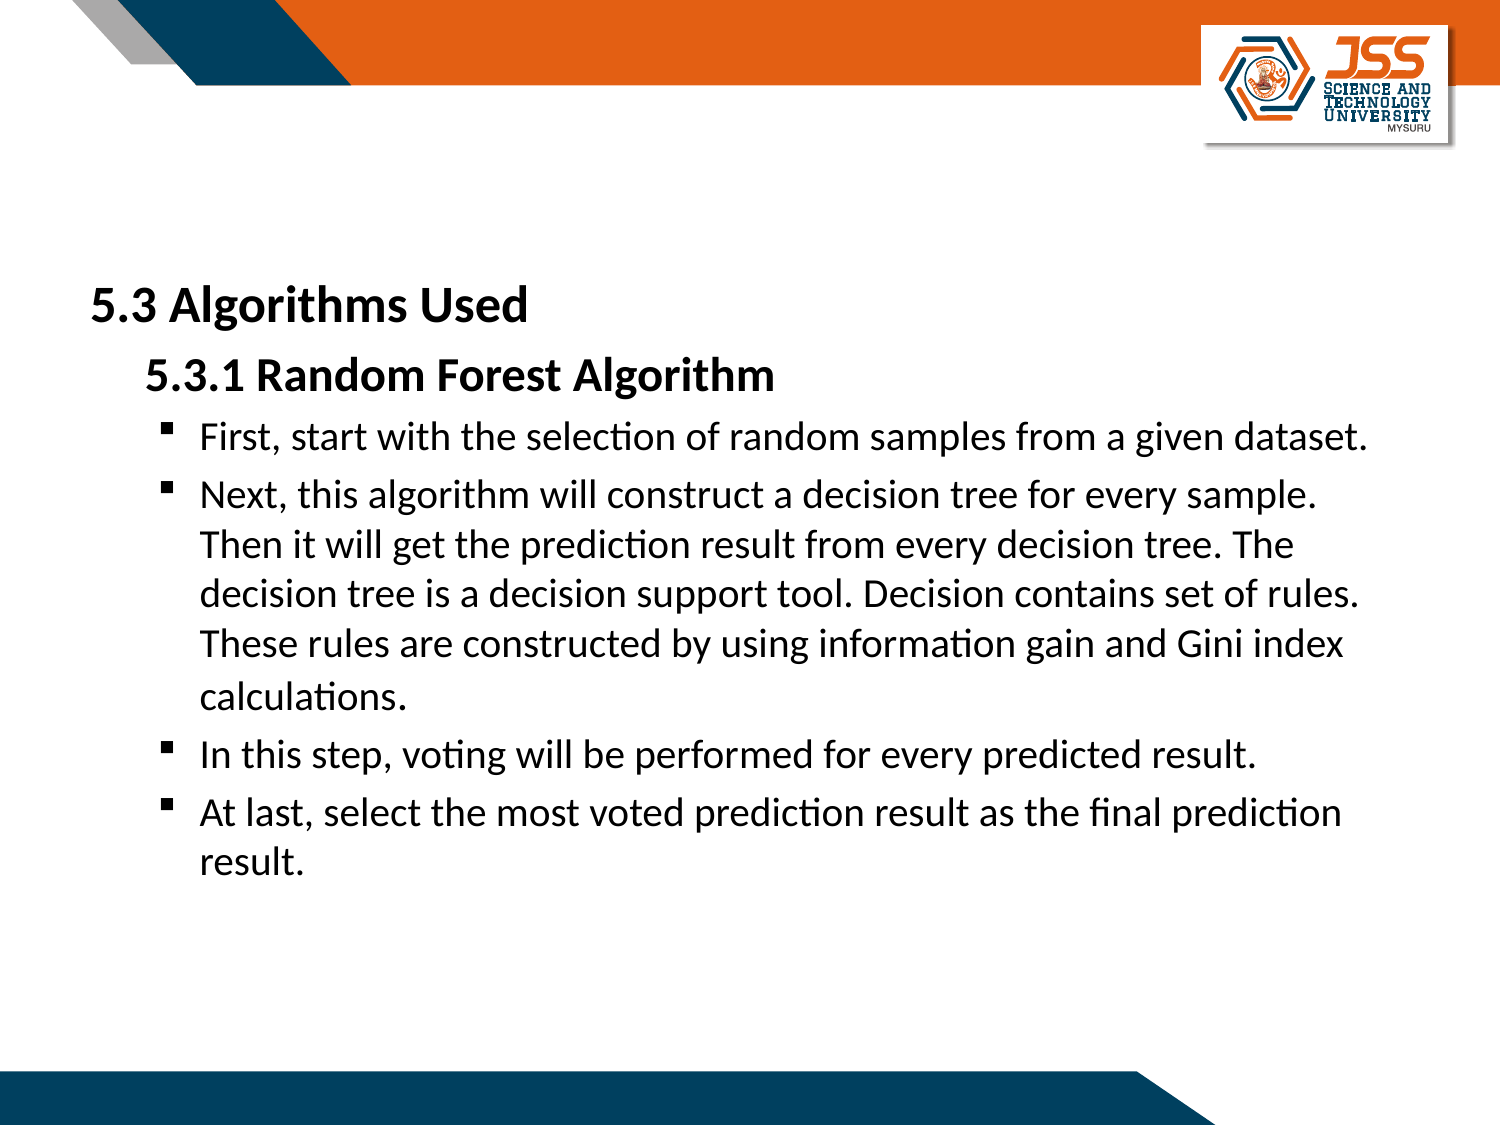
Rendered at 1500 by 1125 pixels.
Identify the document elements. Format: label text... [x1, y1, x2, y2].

list 5.3 Algorithms Used 5.3.1 Random Forest Algorithm First, start with the selection of random samples from a given dataset. Next, this algorithm will construct a decision tree for every sample. Then it will get the prediction result from every decision tree. The decision tree is a decision support tool. Decision contains set of rules. These rules are constructed by using information gain and Gini index calculations. In this step, voting will be performed for every predicted result. At last, select the most voted prediction result as the final prediction result. [75, 262, 1425, 1005]
